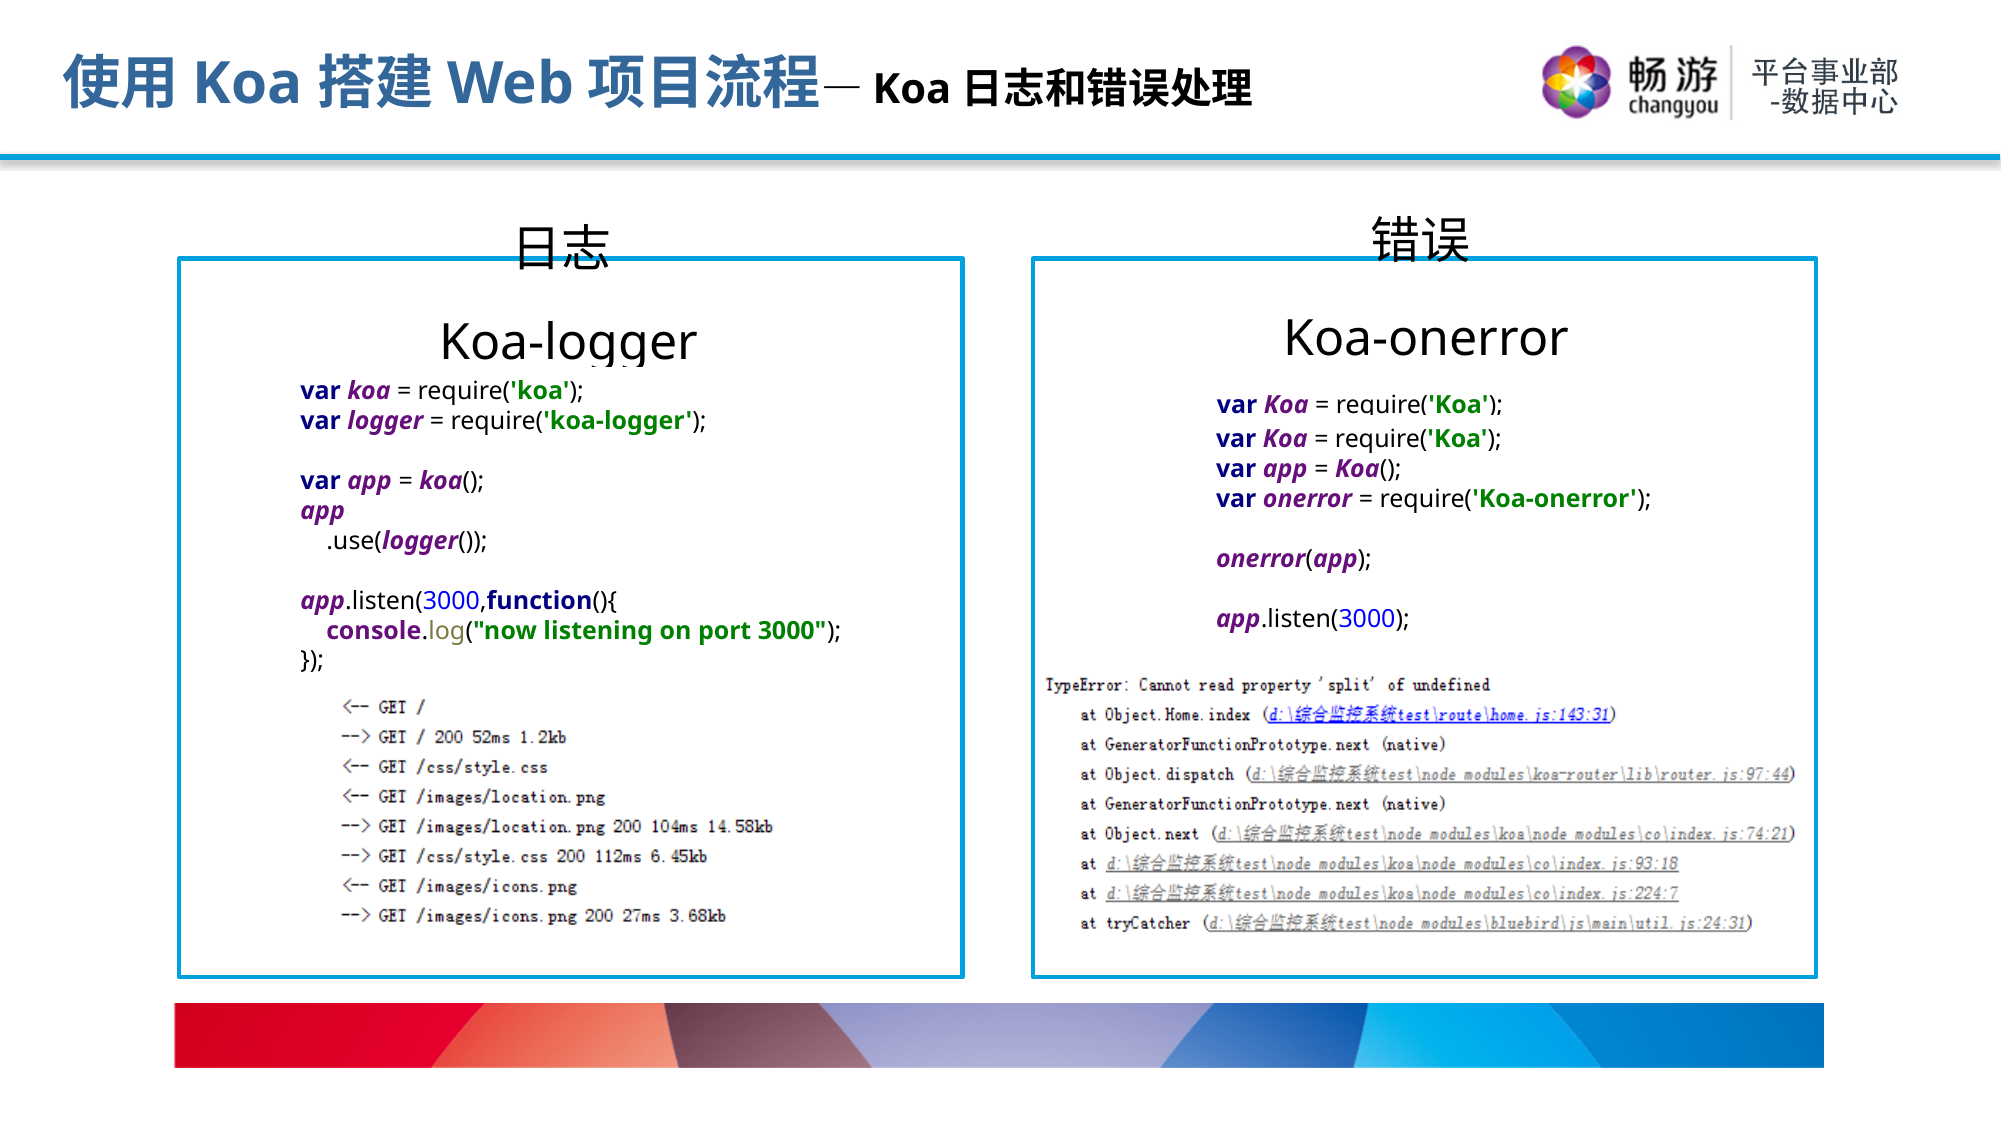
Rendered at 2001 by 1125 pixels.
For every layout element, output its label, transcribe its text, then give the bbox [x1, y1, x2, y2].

text_box [177, 256, 965, 979]
text_box Koa-logger [424, 211, 963, 377]
picture [1530, 40, 1916, 127]
picture [173, 1003, 1824, 1068]
text_box Koa-onerror [1268, 208, 1807, 374]
text_box 错误 [1355, 111, 1894, 276]
text_box 使用Koa搭建Web项目流程—Koa日志和错误处理 [47, 37, 1471, 131]
text_box var Koa = require('Koa'); var app = Koa(); var onerror = require('Koa-onerror'); onerror(app); app.listen(3000); [1201, 415, 1667, 640]
text_box 日志 [496, 119, 1035, 285]
text_box [1031, 256, 1818, 979]
picture [317, 690, 825, 948]
text_box var koa = require('koa'); var logger = require('koa-logger'); var app = koa(); app .use(logger()); app.listen(3000,function(){ console.log("now listening on port 3000"); }); [285, 367, 857, 682]
text_box var Koa = require('Koa'); var app = Koa(); app.on('error', function(err,ctx){ console.log(err); }); app.listen(3000); [1201, 381, 1614, 415]
picture [1042, 672, 1810, 956]
